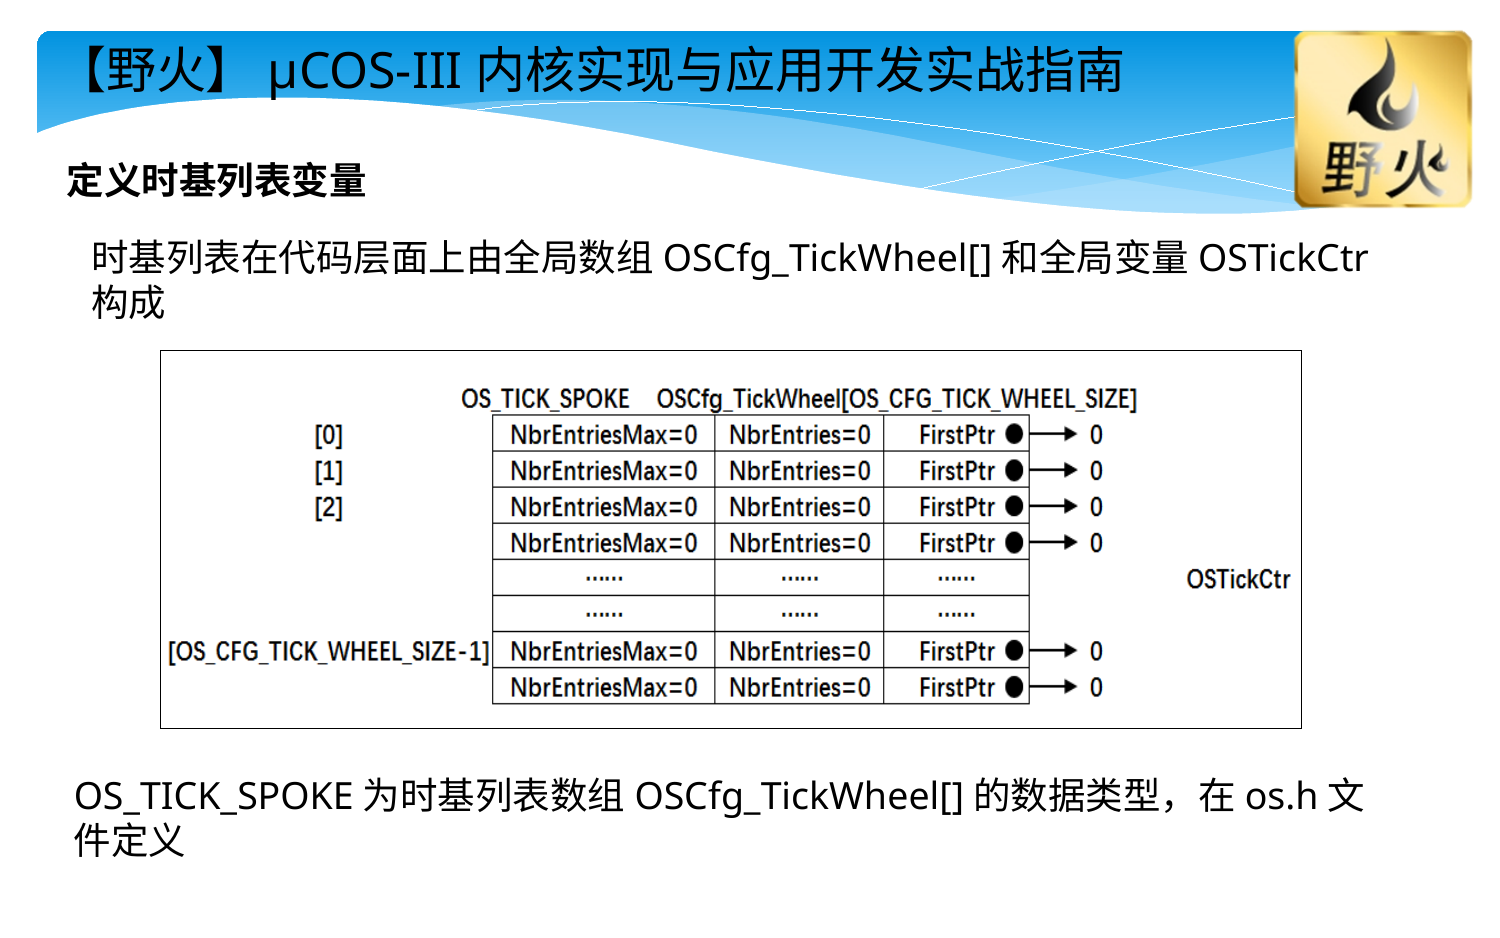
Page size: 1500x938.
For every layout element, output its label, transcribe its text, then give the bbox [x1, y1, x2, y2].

text_box 【野火】μCOS-III内核实现与应用开发实战指南 [41, 31, 1267, 103]
picture [160, 350, 1302, 729]
text_box 定义时基列表变量 [0, 149, 382, 210]
text_box 时基列表在代码层面上由全局数组OSCfg_TickWheel[]和全局变量OSTickCtr构成 [76, 226, 1386, 331]
text_box OS_TICK_SPOKE为时基列表数组OSCfg_TickWheel[]的数据类型，在os.h文件定义 [58, 764, 1403, 870]
picture [1272, 4, 1498, 230]
